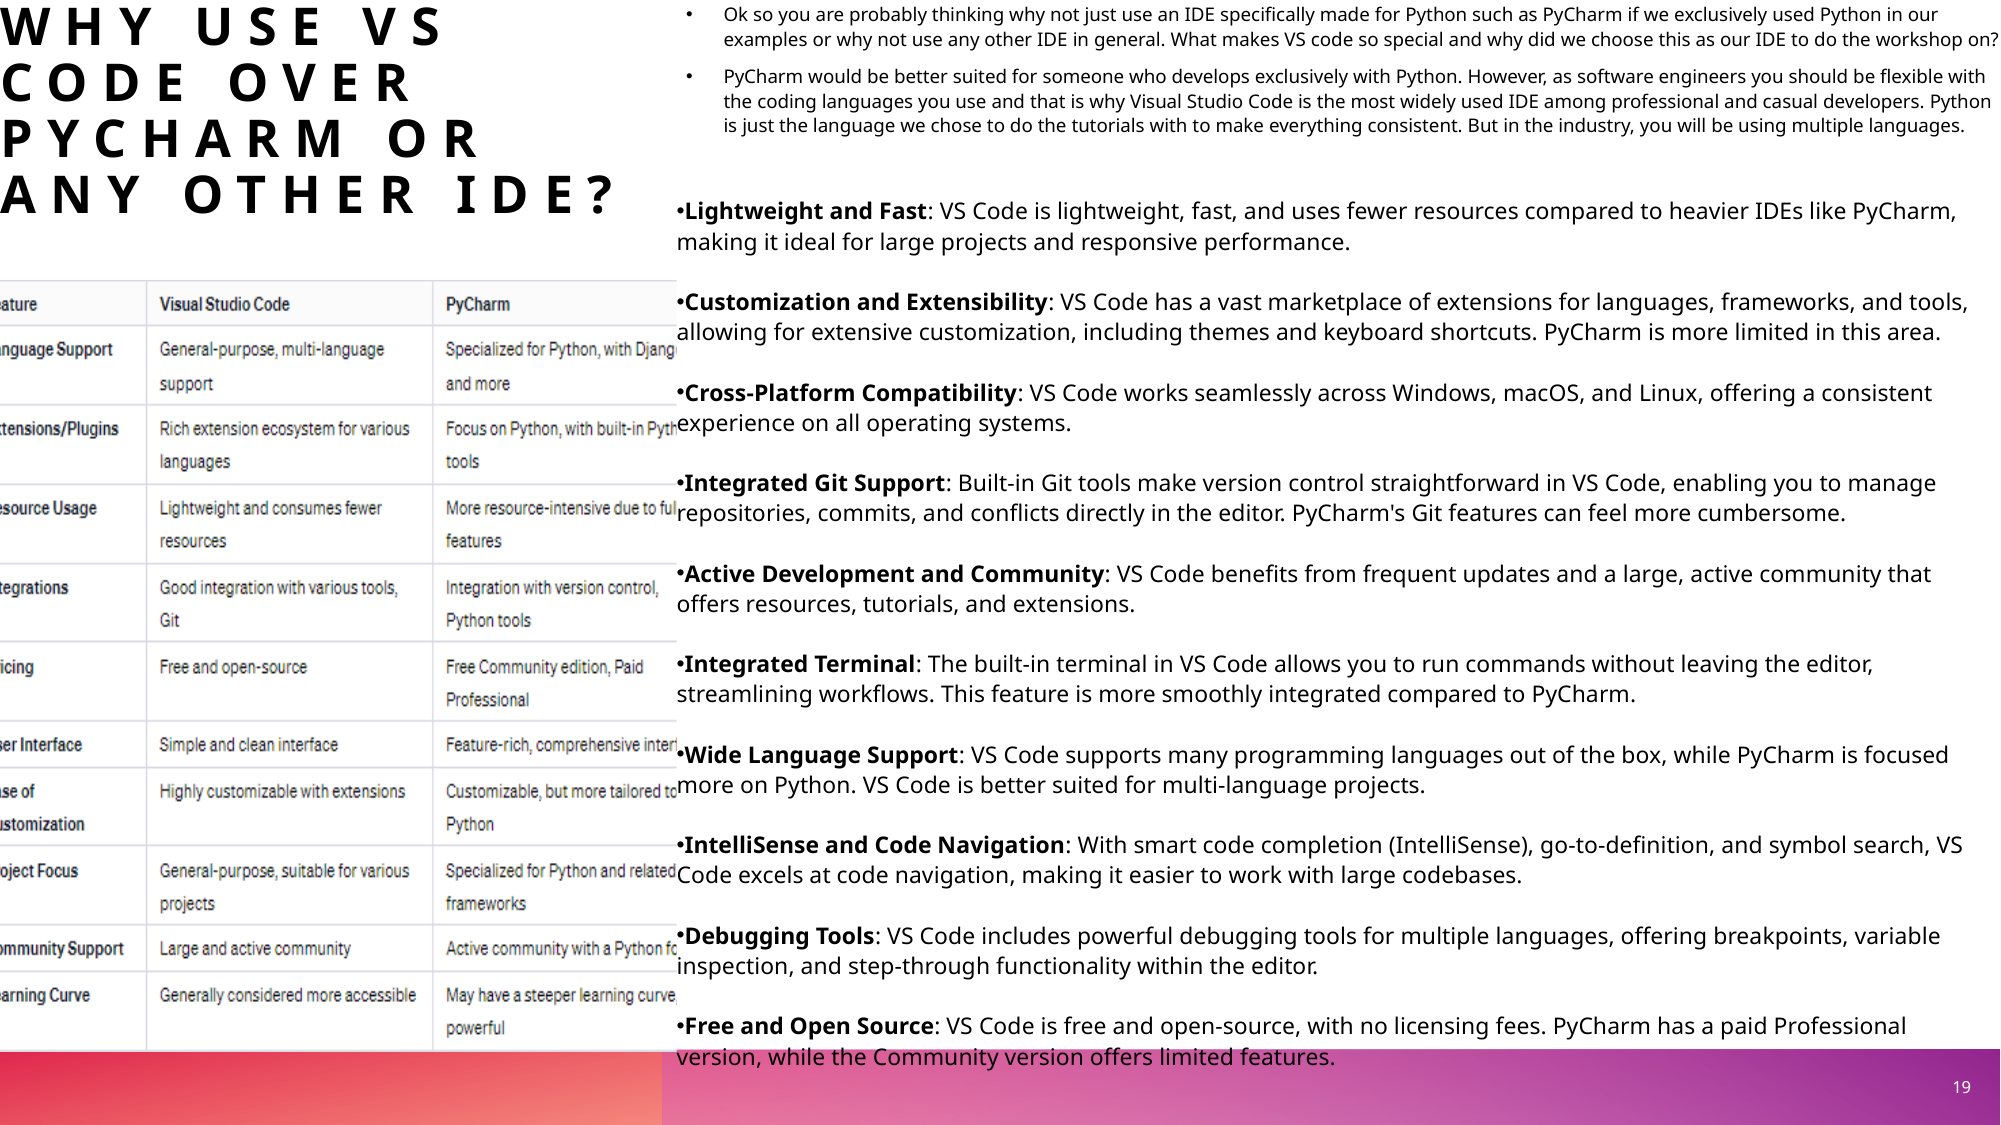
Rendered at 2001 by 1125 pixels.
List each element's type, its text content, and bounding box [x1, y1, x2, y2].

text_box [661, 1050, 2000, 1125]
title Why use vs code over pycharm or any other ide? [0, 0, 663, 266]
text_box [0, 0, 676, 280]
text_box Ok so you are probably thinking why not just use an IDE specifically made for Python such as PyCharm if we exclusively used Python in our examples or why not use any other IDE in general. What makes VS code so special and why did we choose this as our IDE to do the workshop on? PyCharm would be better suited for someone who develops exclusively with Python. However, as software engineers you should be flexible with the coding languages you use and that is why Visual Studio Code is the most widely used IDE among professional and casual developers. Python is just the language we chose to do the tutorials with to make everything consistent. But in the industry, you will be using multiple languages. Lightweight and Fast: VS Code is lightweight, fast, and uses fewer resources compared to heavier IDEs like PyCharm, making it ideal for large projects and responsive performance. Customization and Extensibility: VS Code has a vast marketplace of extensions for languages, frameworks, and tools, allowing for extensive customization, including themes and keyboard shortcuts. PyCharm is more limited in this area. Cross-Platform Compatibility: VS Code works seamlessly across Windows, macOS, and Linux, offering a consistent experience on all operating systems. Integrated Git Support: Built-in Git tools make version control straightforward in VS Code, enabling you to manage repositories, commits, and conflicts directly in the editor. PyCharm's Git features can feel more cumbersome. Active Development and Community: VS Code benefits from frequent updates and a large, active community that offers resources, tutorials, and extensions. Integrated Terminal: The built-in terminal in VS Code allows you to run commands without leaving the editor, streamlining workflows. This feature is more smoothly integrated compared to PyCharm. Wide Language Support: VS Code supports many programming languages out of the box, while PyCharm is focused more on Python. VS Code is better suited for multi-language projects. IntelliSense and Code Navigation: With smart code completion (IntelliSense), go-to-definition, and symbol search, VS Code excels at code navigation, making it easier to work with large codebases. Debugging Tools: VS Code includes powerful debugging tools for multiple languages, offering breakpoints, variable inspection, and step-through functionality within the editor. Free and Open Source: VS Code is free and open-source, with no licensing fees. PyCharm has a paid Professional version, while the Community version offers limited features. [676, 0, 2000, 1050]
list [0, 280, 677, 1052]
text_box [0, 1052, 661, 1125]
slide_number 19 [1914, 1051, 1987, 1125]
